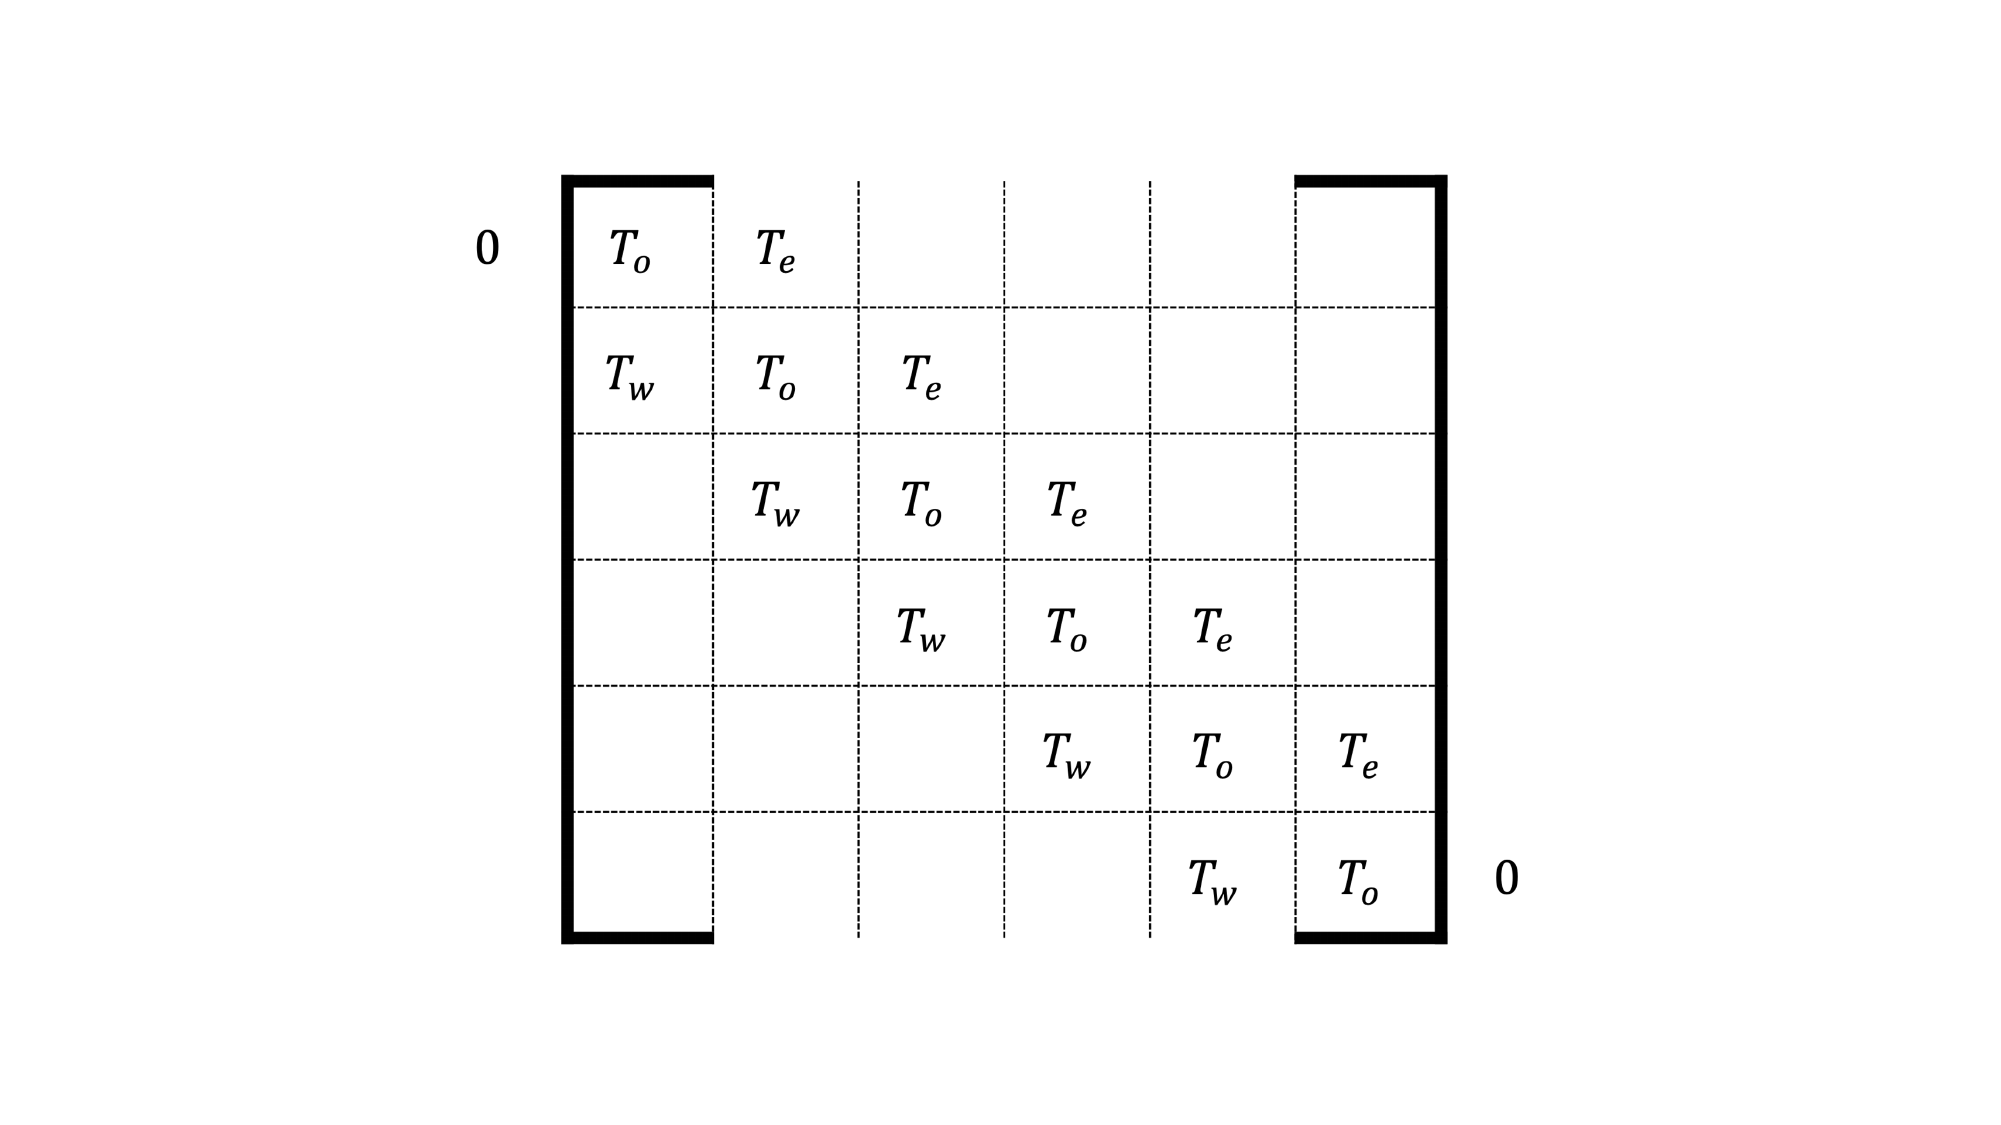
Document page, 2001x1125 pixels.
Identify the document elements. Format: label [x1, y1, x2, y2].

picture [421, 174, 1588, 951]
